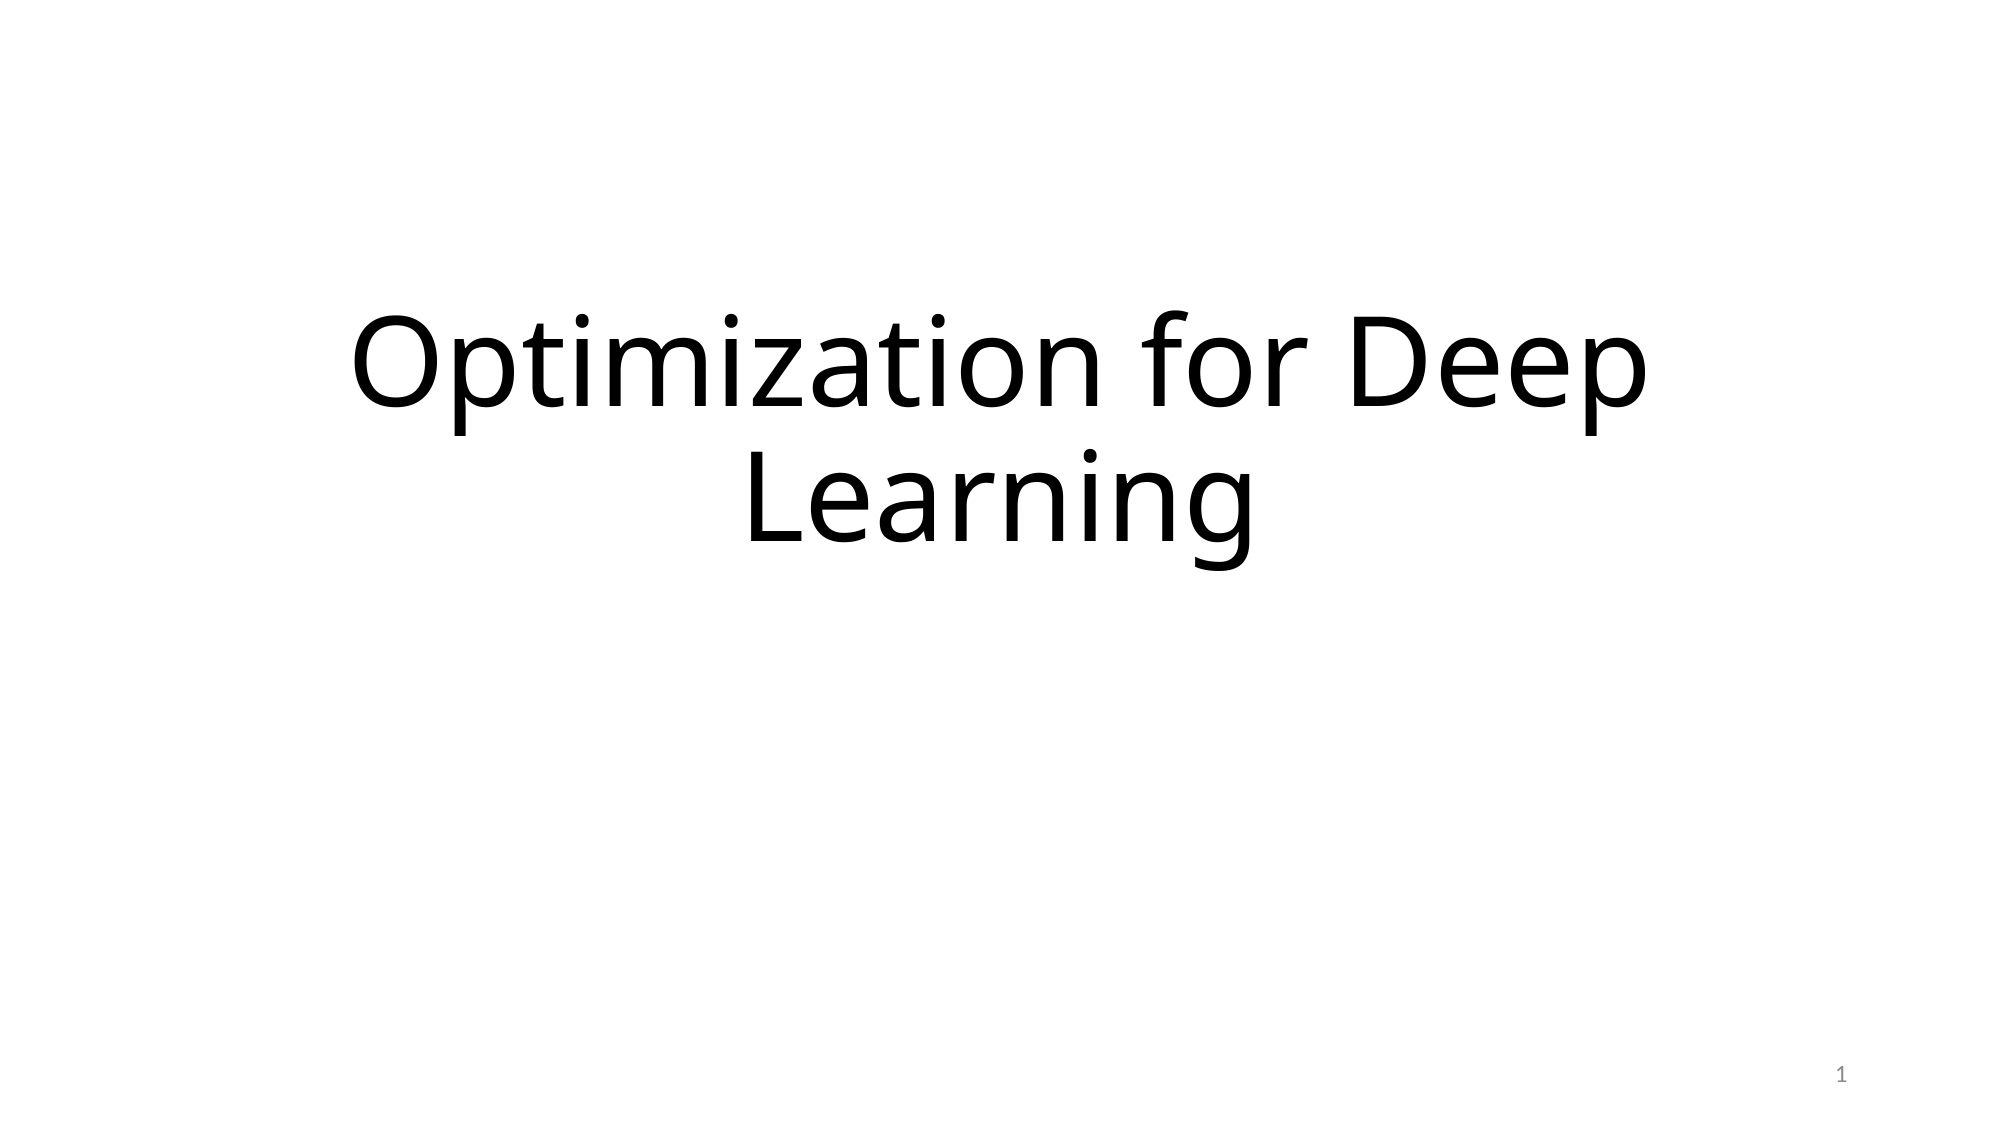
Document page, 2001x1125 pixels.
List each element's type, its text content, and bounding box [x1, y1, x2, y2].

title Optimization for Deep Learning [249, 184, 1750, 576]
slide_number 1 [1412, 1042, 1863, 1103]
